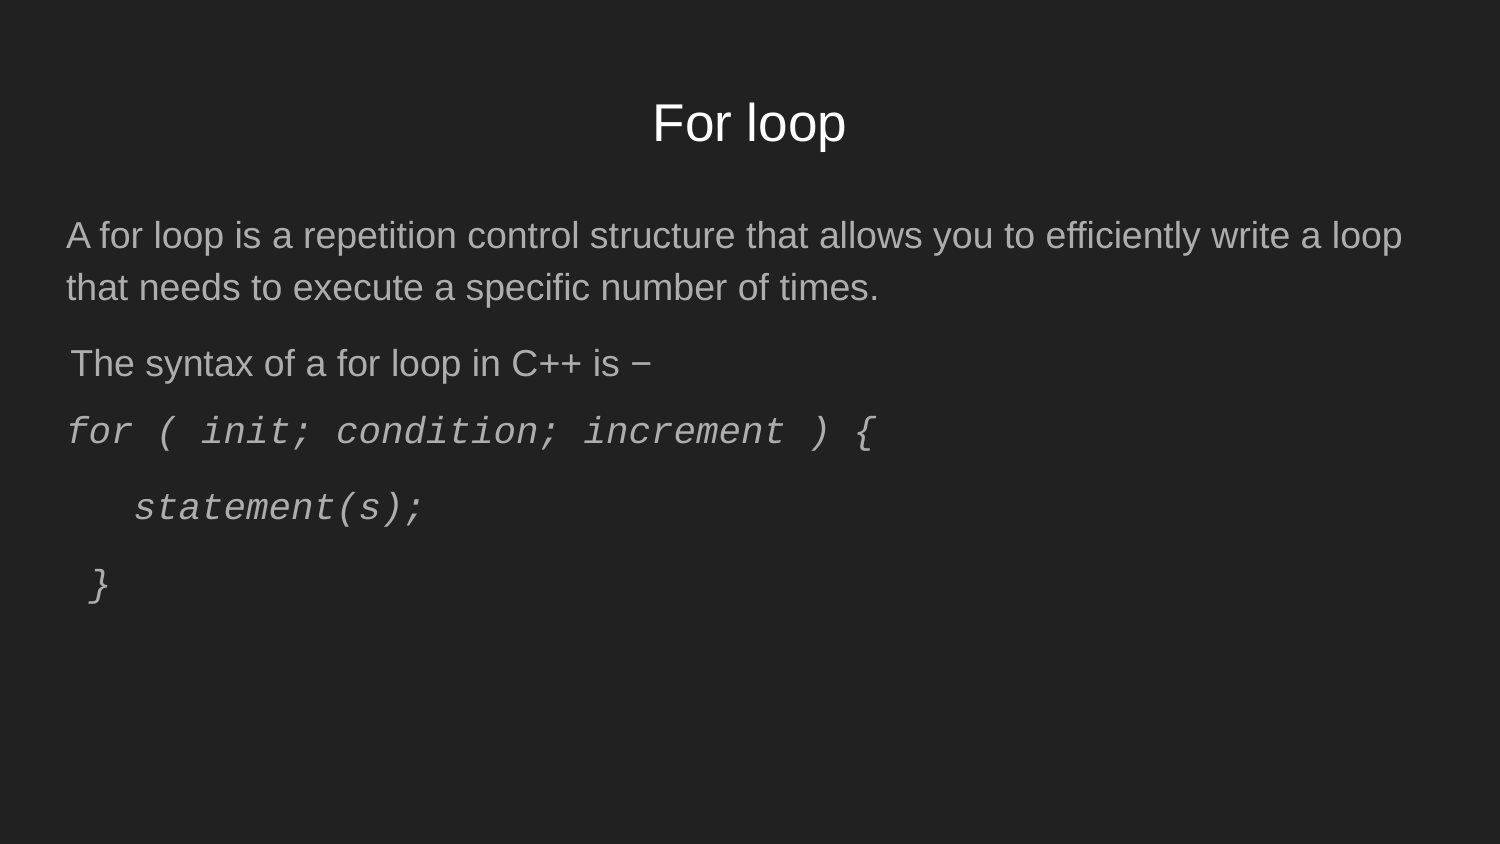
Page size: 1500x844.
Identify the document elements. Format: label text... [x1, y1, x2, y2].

list A for loop is a repetition control structure that allows you to efficiently write a loop that needs to execute a specific number of times. The syntax of a for loop in C++ is − for ( init; condition; increment ) { statement(s); } [51, 189, 1449, 750]
title For loop [51, 72, 1449, 167]
